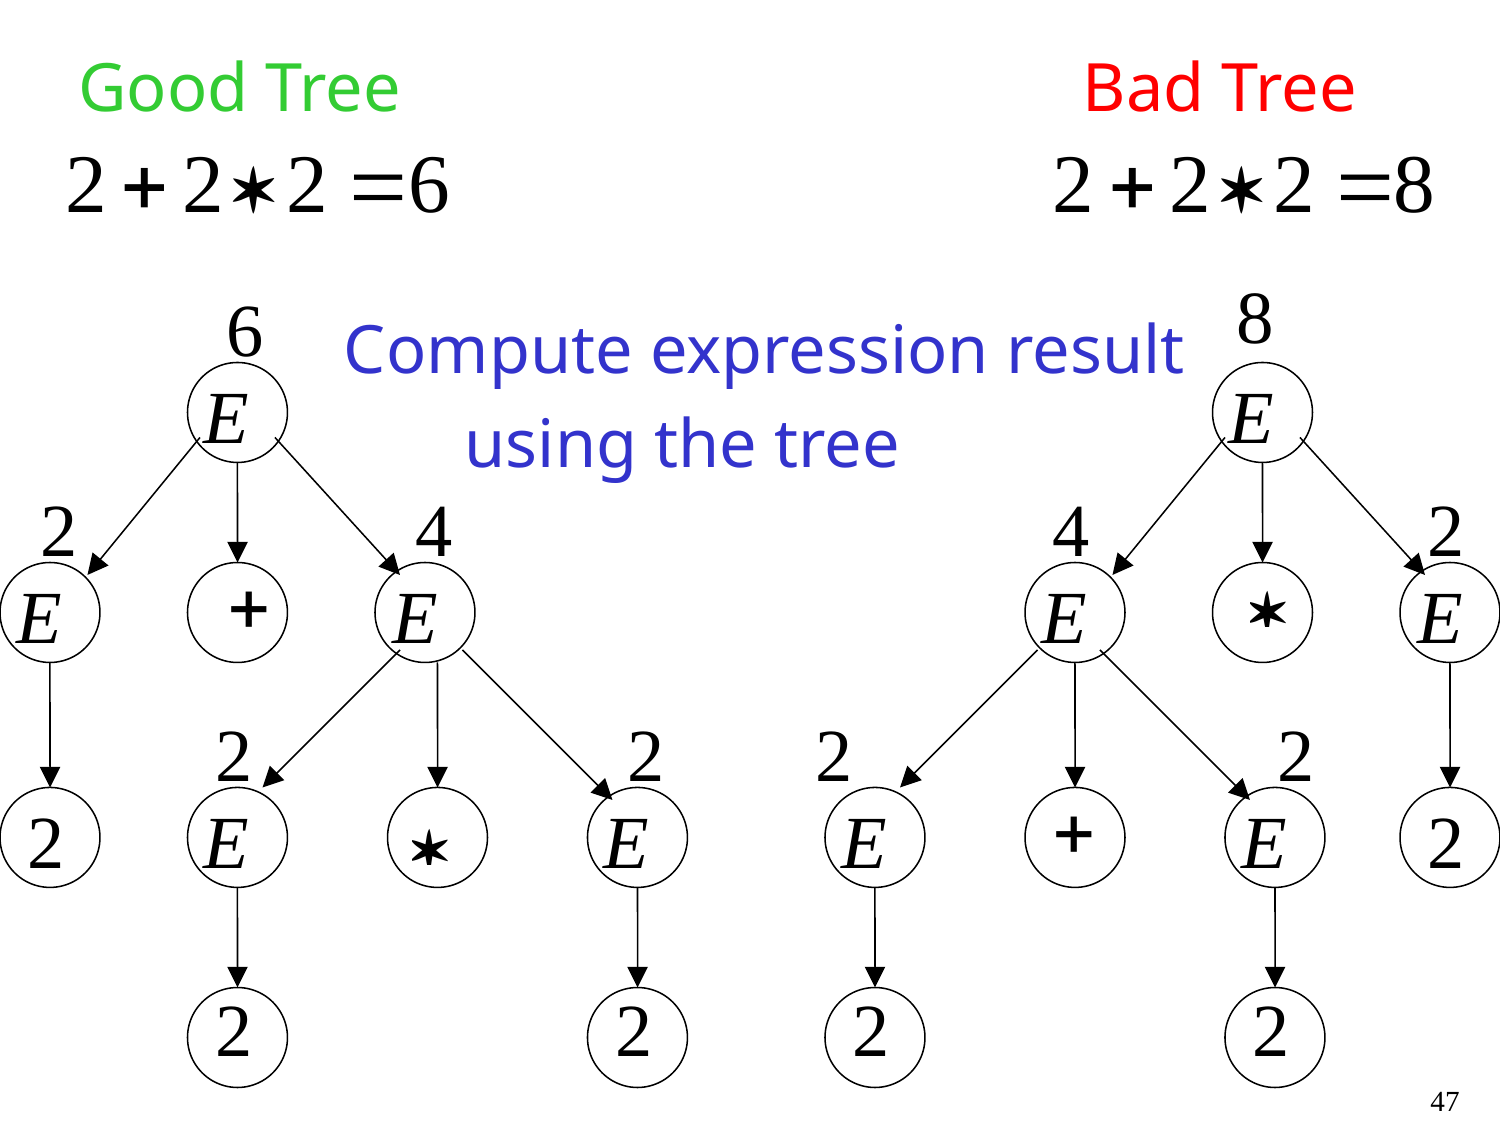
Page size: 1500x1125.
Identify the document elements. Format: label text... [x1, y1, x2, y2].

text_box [224, 299, 267, 363]
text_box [197, 812, 257, 874]
text_box Bad Tree [1068, 37, 1373, 133]
text_box [462, 649, 613, 800]
text_box [1099, 649, 1248, 798]
text_box [900, 654, 1034, 788]
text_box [1274, 724, 1317, 786]
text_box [1424, 812, 1467, 874]
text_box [1035, 587, 1094, 649]
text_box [10, 587, 69, 649]
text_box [1222, 387, 1282, 449]
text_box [197, 387, 257, 449]
slide_number 47 [1162, 1074, 1475, 1125]
text_box [39, 662, 61, 788]
text_box [1025, 566, 1126, 663]
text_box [1049, 499, 1092, 561]
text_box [612, 999, 655, 1061]
text_box [1400, 787, 1500, 888]
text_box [412, 499, 455, 561]
text_box [227, 462, 248, 563]
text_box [835, 812, 894, 874]
text_box [187, 562, 288, 663]
text_box [387, 787, 488, 888]
text_box [587, 790, 688, 888]
text_box [227, 887, 248, 988]
text_box Good Tree [63, 37, 417, 133]
text_box [1400, 566, 1500, 663]
text_box [375, 565, 475, 663]
text_box [1212, 362, 1313, 463]
text_box [1224, 787, 1325, 888]
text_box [624, 724, 667, 786]
text_box [187, 791, 288, 888]
text_box [825, 987, 925, 1088]
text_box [62, 149, 453, 219]
text_box [1264, 888, 1286, 988]
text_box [224, 587, 273, 636]
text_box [849, 999, 892, 1061]
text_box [1249, 587, 1286, 627]
text_box [1224, 987, 1325, 1088]
text_box [825, 787, 925, 888]
text_box [1212, 562, 1313, 663]
text_box [187, 987, 288, 1088]
text_box [1064, 662, 1086, 787]
text_box [187, 365, 288, 463]
text_box [1252, 462, 1273, 563]
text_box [37, 499, 80, 561]
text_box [1249, 999, 1292, 1061]
text_box [1112, 488, 1184, 575]
text_box [0, 565, 100, 663]
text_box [412, 824, 448, 865]
text_box [627, 887, 648, 988]
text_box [597, 812, 657, 874]
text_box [387, 587, 446, 649]
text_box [212, 724, 255, 786]
text_box [274, 437, 400, 575]
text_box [1049, 149, 1436, 219]
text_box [1412, 587, 1471, 649]
text_box [1439, 662, 1461, 787]
text_box [427, 662, 448, 788]
text_box Compute expression result using the tree [329, 299, 1201, 488]
text_box [587, 987, 688, 1088]
text_box [1299, 437, 1426, 575]
text_box [0, 787, 100, 888]
text_box [864, 888, 886, 988]
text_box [1235, 812, 1294, 874]
text_box [87, 447, 192, 575]
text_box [1424, 499, 1467, 561]
text_box [262, 656, 395, 788]
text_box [1237, 287, 1276, 351]
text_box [24, 812, 67, 874]
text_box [212, 999, 255, 1061]
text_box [1049, 812, 1098, 861]
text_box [812, 724, 855, 786]
text_box [1025, 787, 1126, 888]
